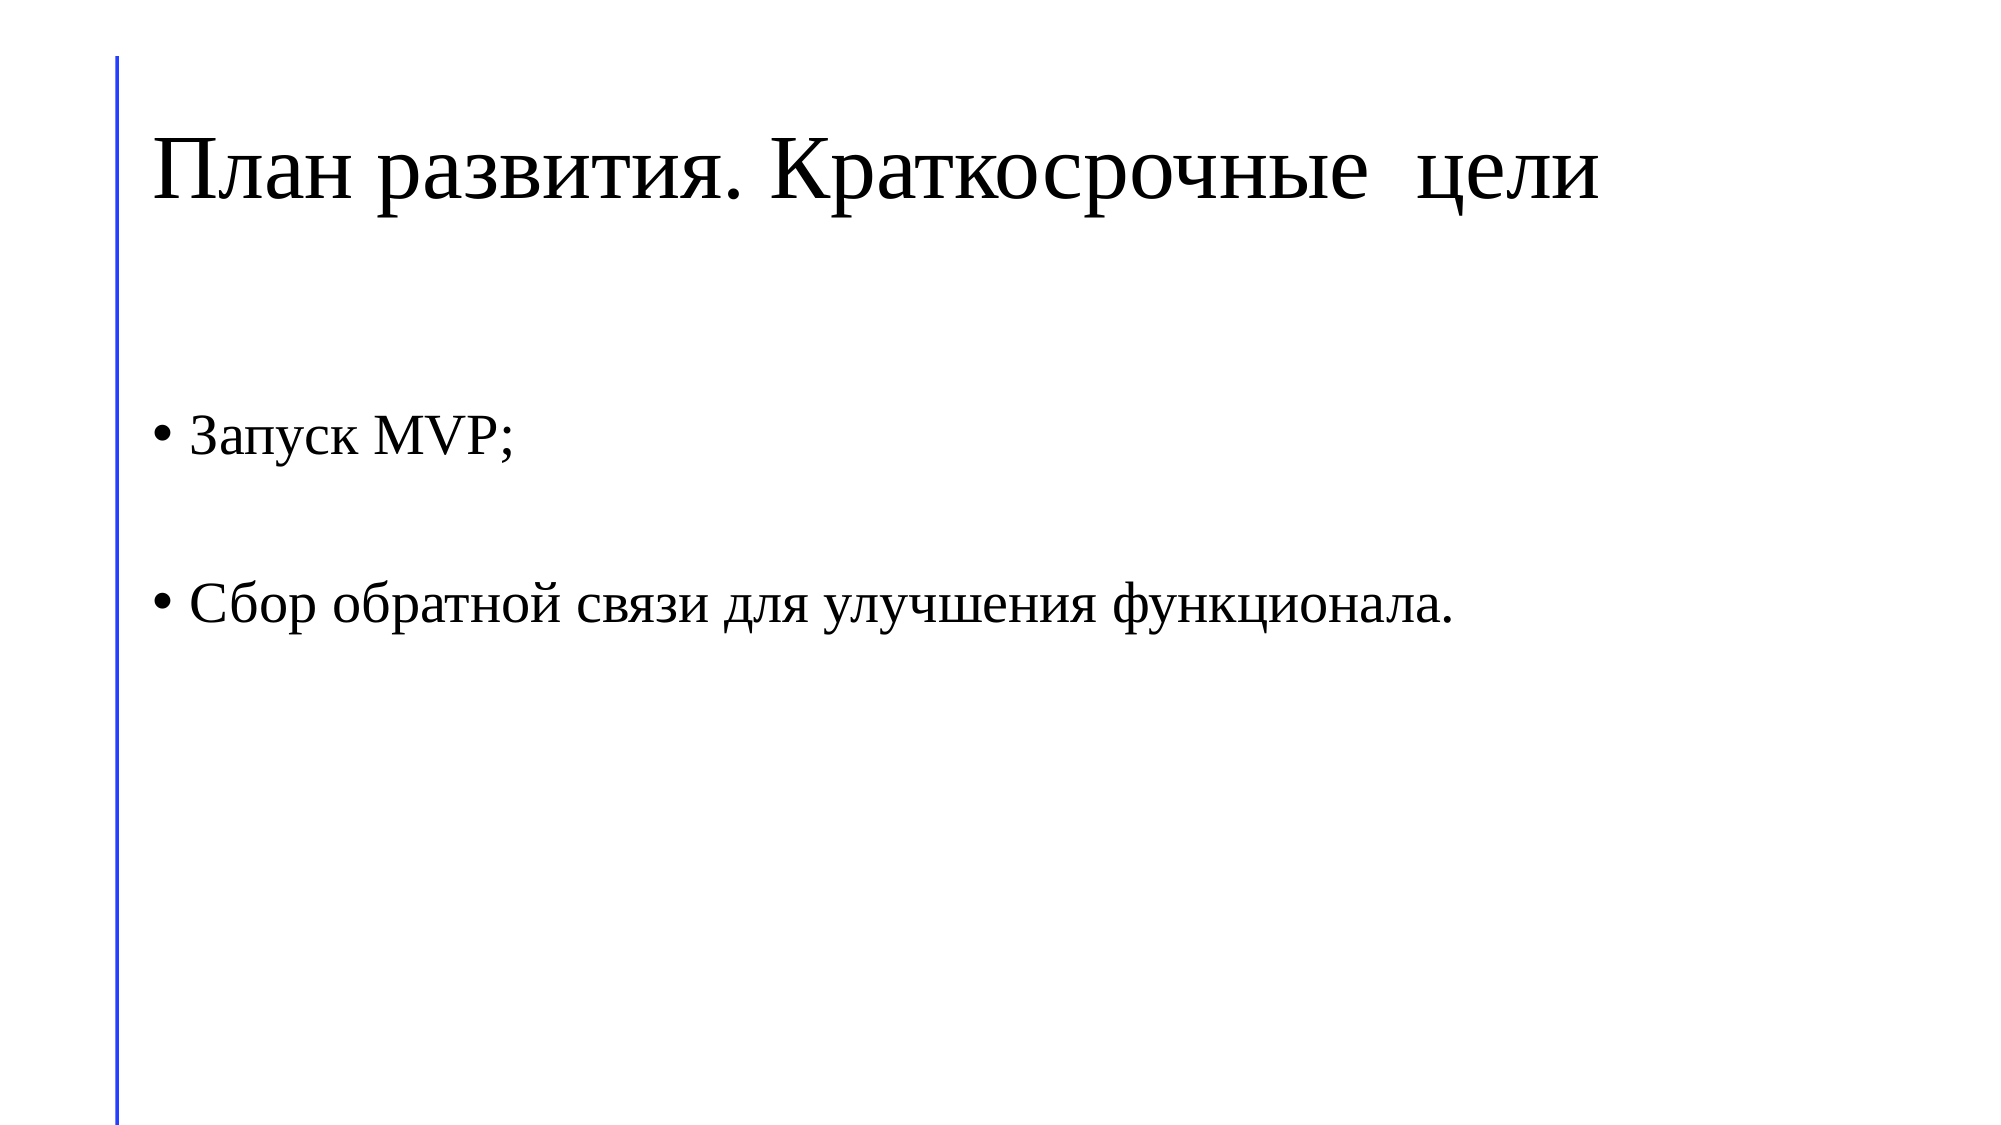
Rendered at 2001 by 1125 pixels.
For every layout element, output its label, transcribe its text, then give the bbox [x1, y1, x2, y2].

title План развития. Краткосрочные цели [137, 59, 1863, 278]
list Запуск MVP; Сбор обратной связи для улучшения функционала. [137, 397, 1970, 1125]
